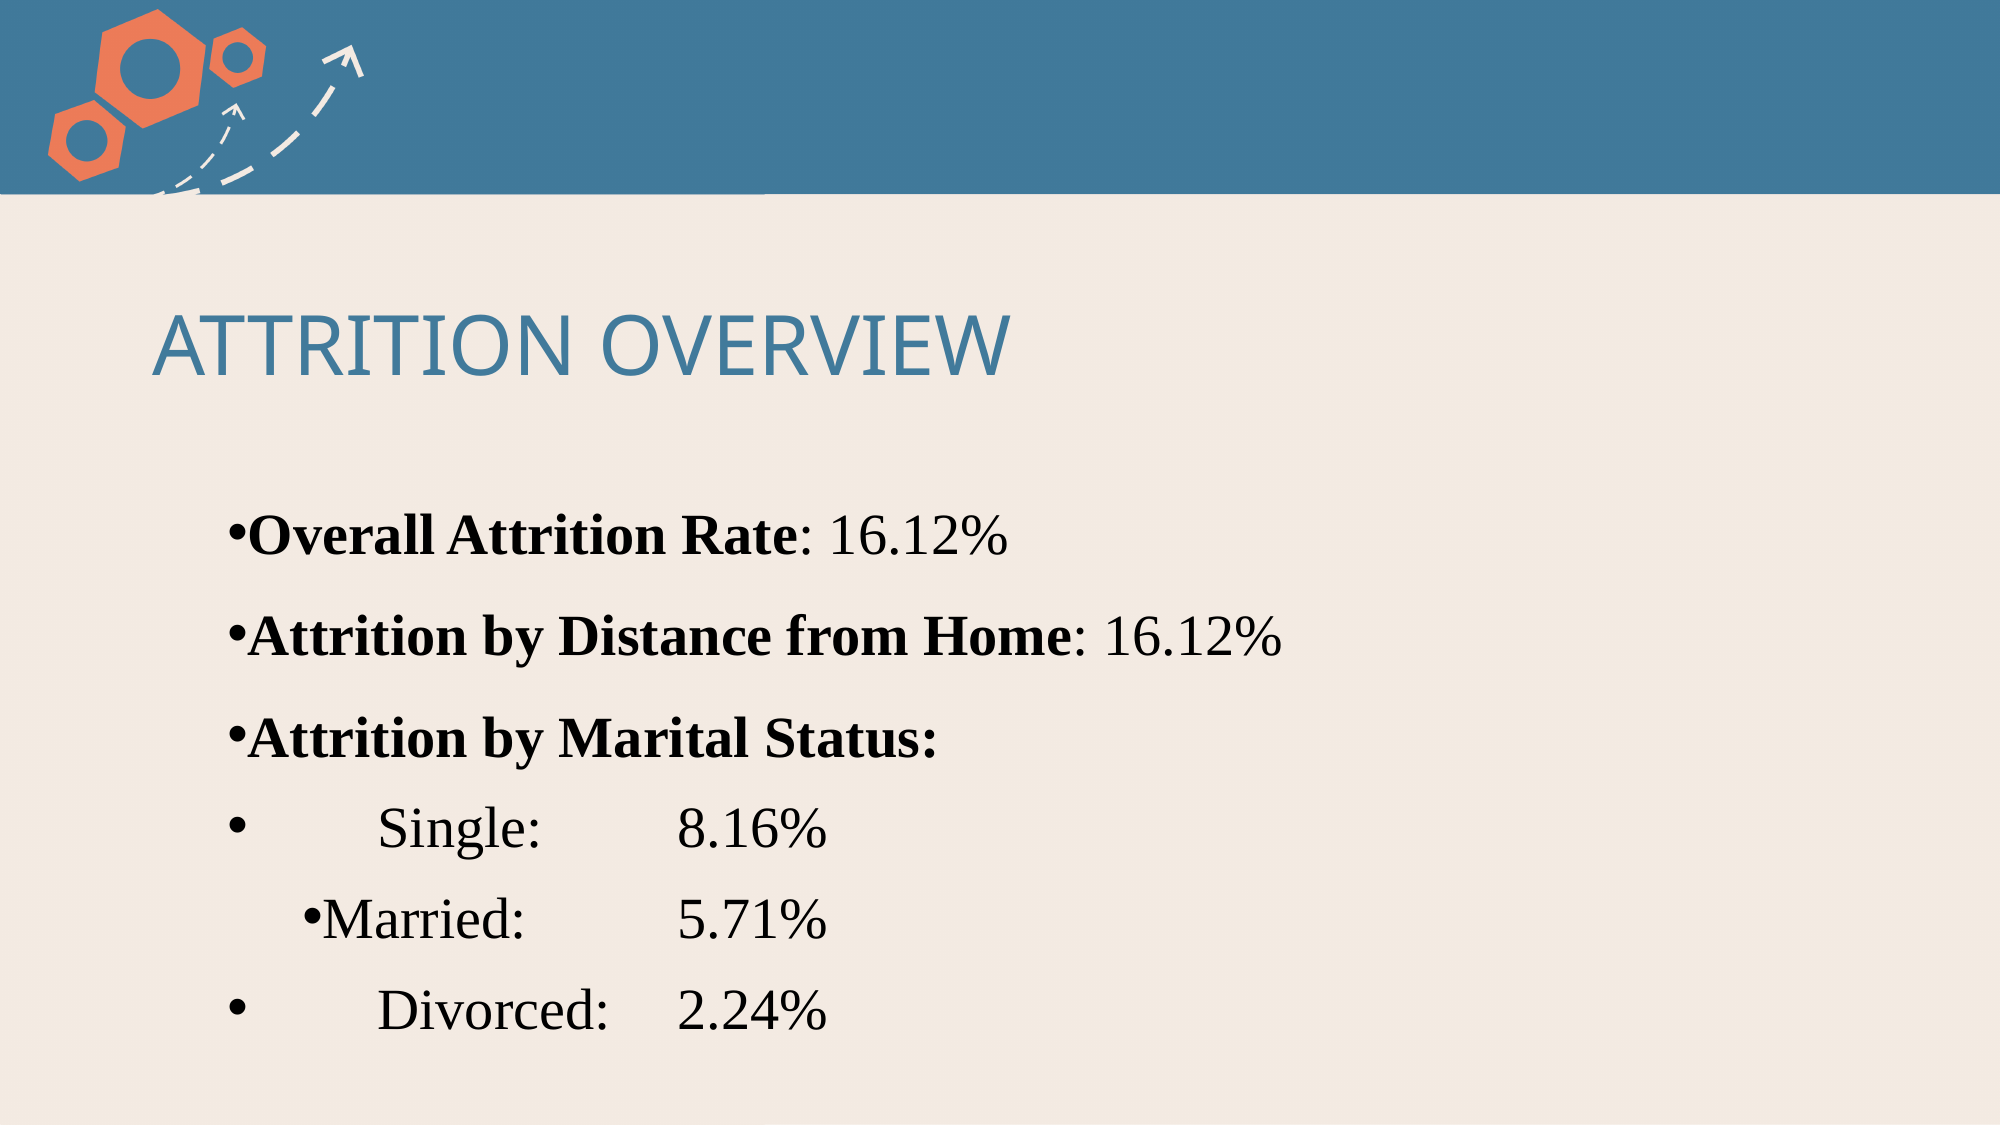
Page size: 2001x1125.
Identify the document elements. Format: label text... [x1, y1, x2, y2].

title ATTRITION OVERVIEW [137, 239, 1863, 457]
picture [0, 0, 2000, 1125]
list Overall Attrition Rate: 16.12% Attrition by Distance from Home: 16.12% Attrition by Marital Status: Single: 8.16% Married: 5.71% Divorced: 2.24% [137, 478, 1863, 1055]
